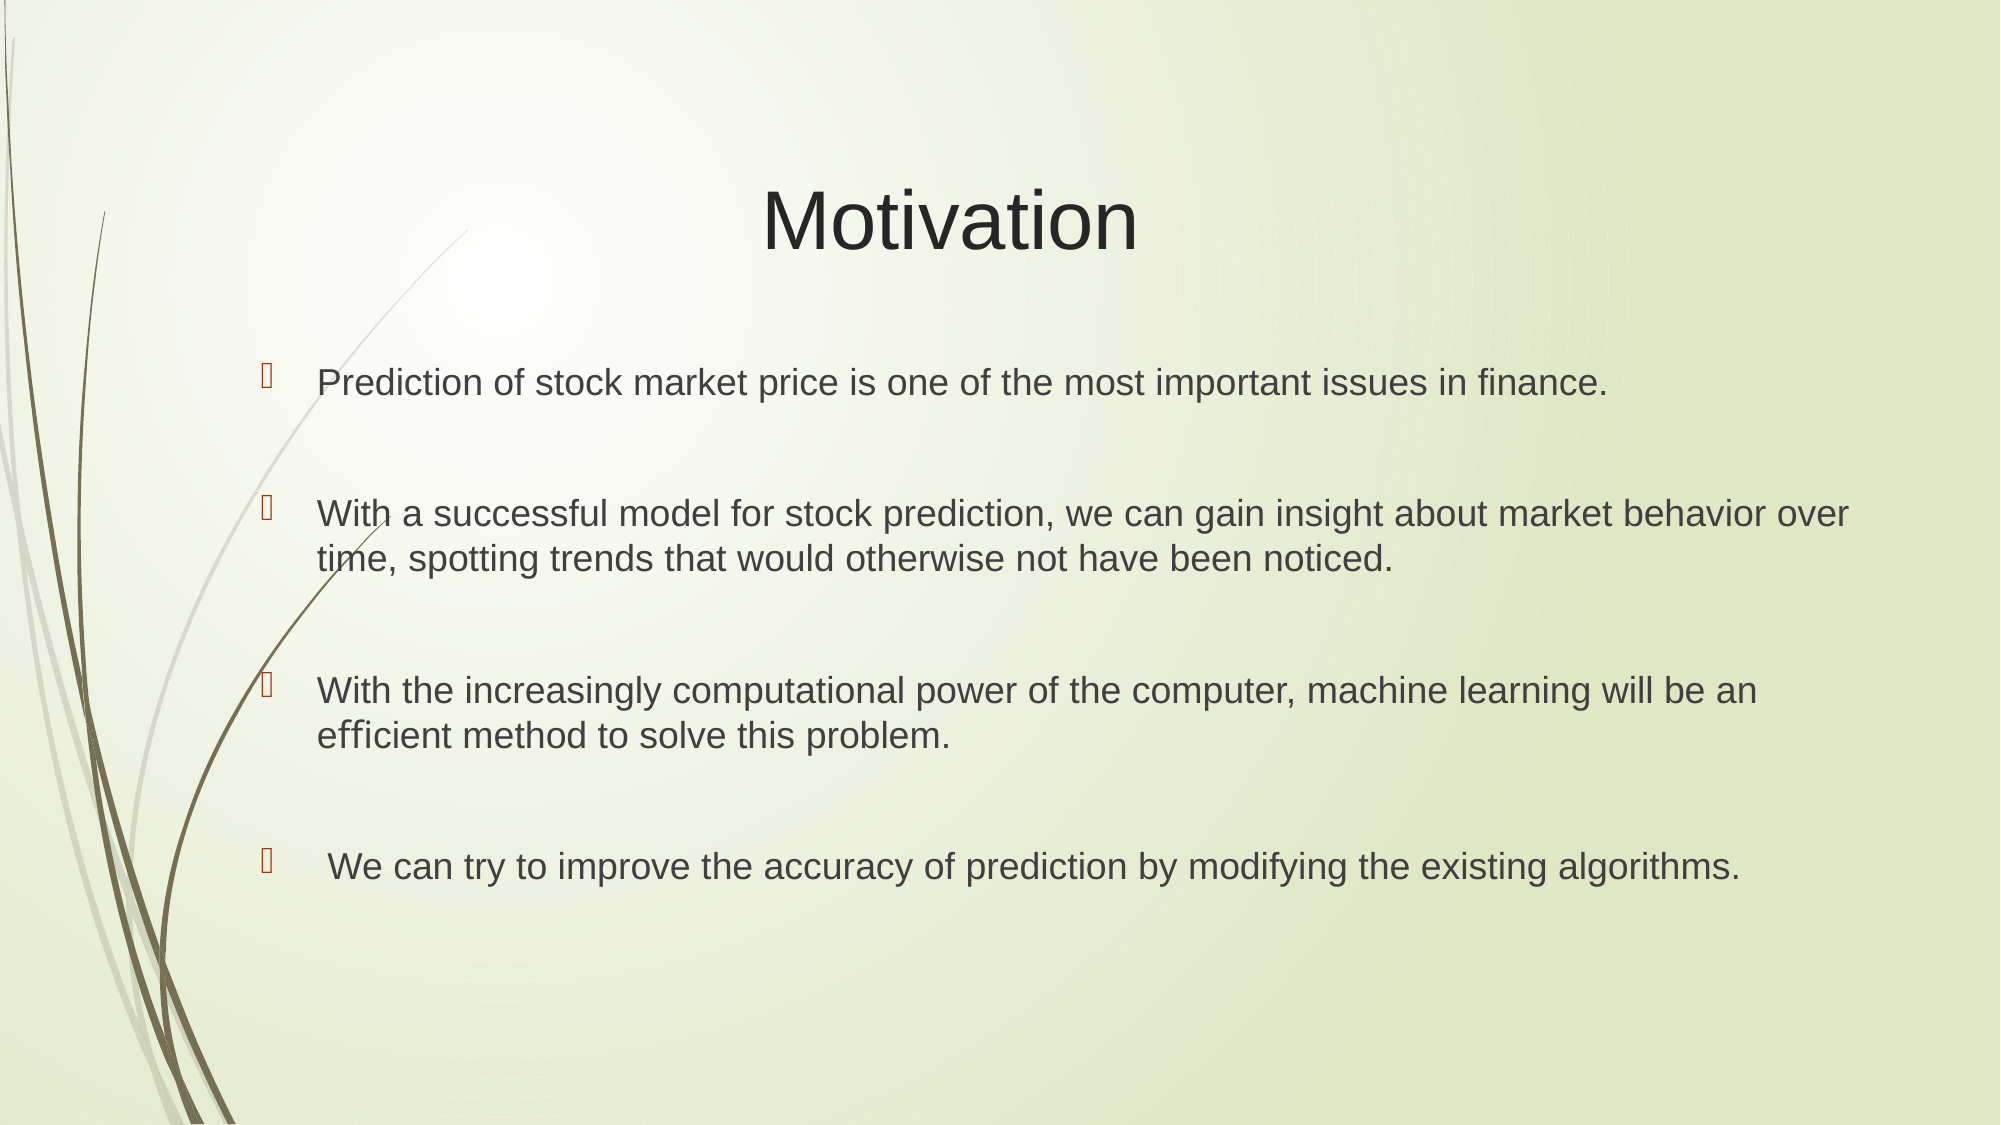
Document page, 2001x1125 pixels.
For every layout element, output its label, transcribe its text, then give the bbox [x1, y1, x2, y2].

list Prediction of stock market price is one of the most important issues in finance. With a successful model for stock prediction, we can gain insight about market behavior over time, spotting trends that would otherwise not have been noticed. With the increasingly computational power of the computer, machine learning will be an eﬃcient method to solve this problem. We can try to improve the accuracy of prediction by modifying the existing algorithms. [245, 350, 1888, 970]
title Motivation [746, 158, 1191, 289]
